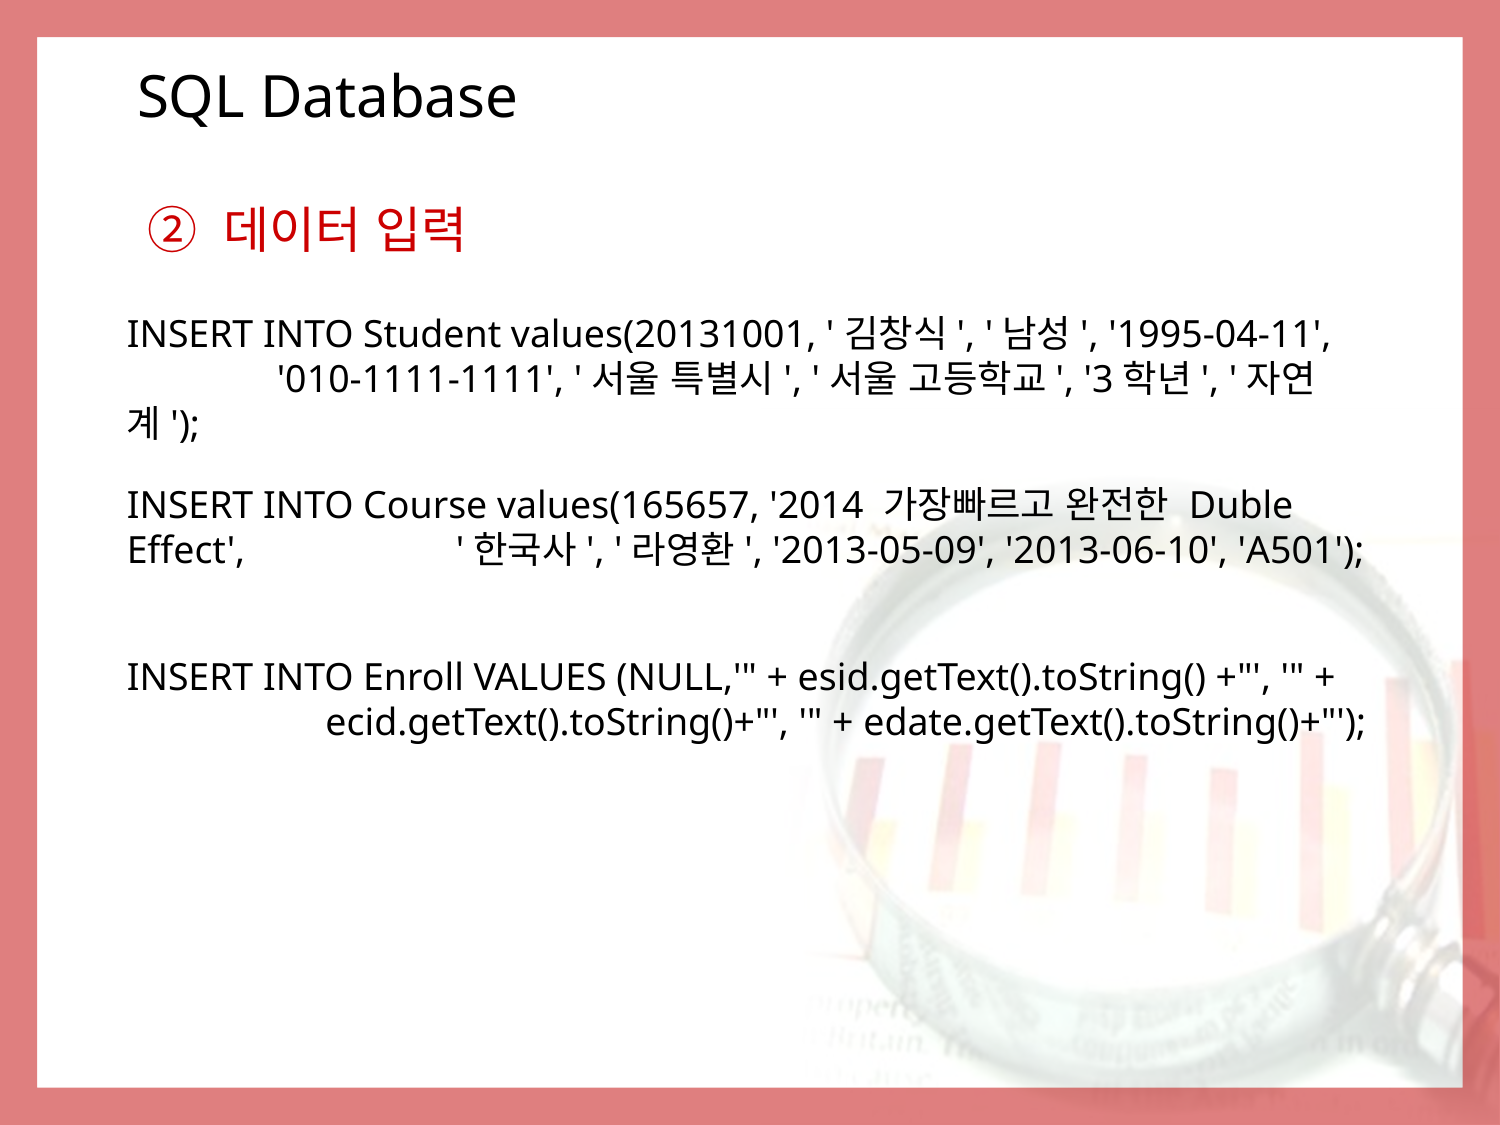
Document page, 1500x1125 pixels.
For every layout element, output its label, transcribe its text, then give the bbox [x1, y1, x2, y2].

text_box INSERT INTO Enroll VALUES (NULL,'" + esid.getText().toString() +"', '" + ecid.getText().toString()+"', '" + edate.getText().toString()+"'); [112, 645, 754, 750]
text_box [0, 0, 1500, 1125]
text_box INSERT INTO Student values(20131001, '김창식', '남성', '1995-04-11', '010-1111-1111', '서울 특별시', '서울 고등학교', '3학년', '자연계'); [112, 302, 1388, 453]
text_box INSERT INTO Course values(165657, '2014 가장빠르고 완전한 Duble Effect', '한국사', '라영환', '2013-05-09', '2013-06-10', 'A501'); [112, 473, 754, 578]
text_box SQL Database ② 데이터 입력 [76, 51, 534, 267]
picture [759, 407, 1500, 1125]
